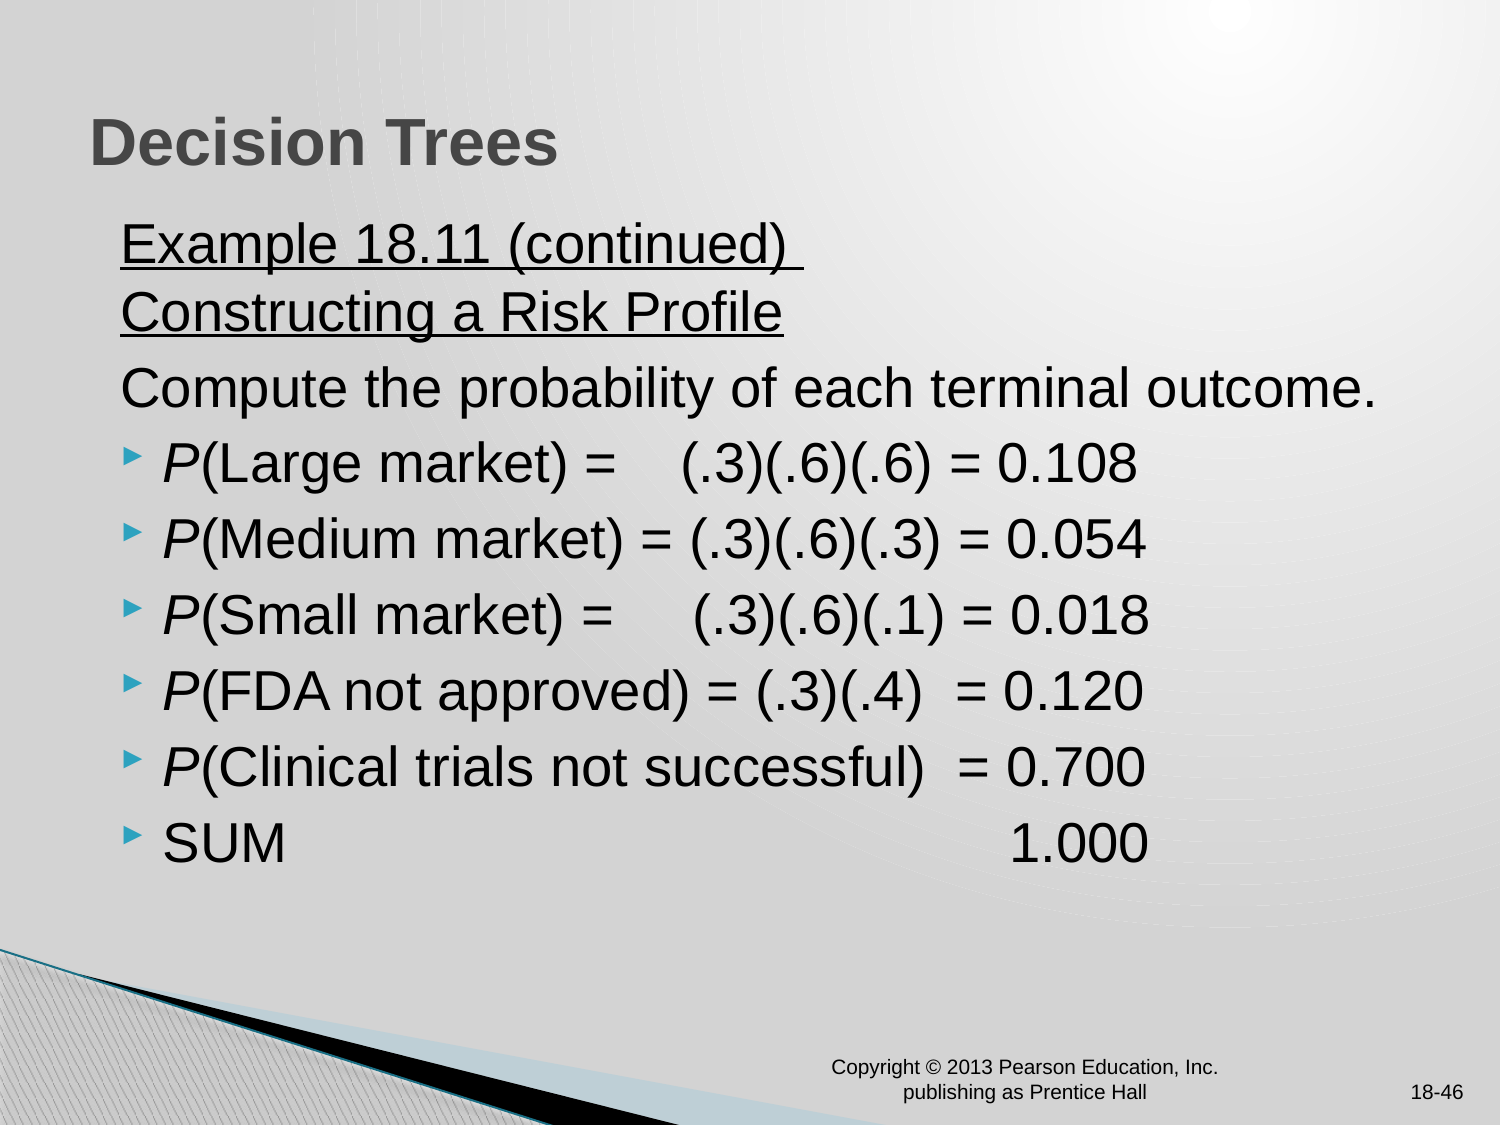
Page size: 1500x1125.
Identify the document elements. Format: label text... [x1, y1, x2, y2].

title Decision Trees [75, 45, 1425, 233]
list Example 18.11 (continued) Constructing a Risk Profile Compute the probability of each terminal outcome. P(Large market) = (.3)(.6)(.6) = 0.108 P(Medium market) = (.3)(.6)(.3) = 0.054 P(Small market) = (.3)(.6)(.1) = 0.018 P(FDA not approved) = (.3)(.4) = 0.120 P(Clinical trials not successful) = 0.700 SUM 1.000 [87, 199, 1438, 943]
footer Copyright © 2013 Pearson Education, Inc. publishing as Prentice Hall [812, 1051, 1238, 1112]
slide_number 18-46 [1362, 1051, 1479, 1112]
